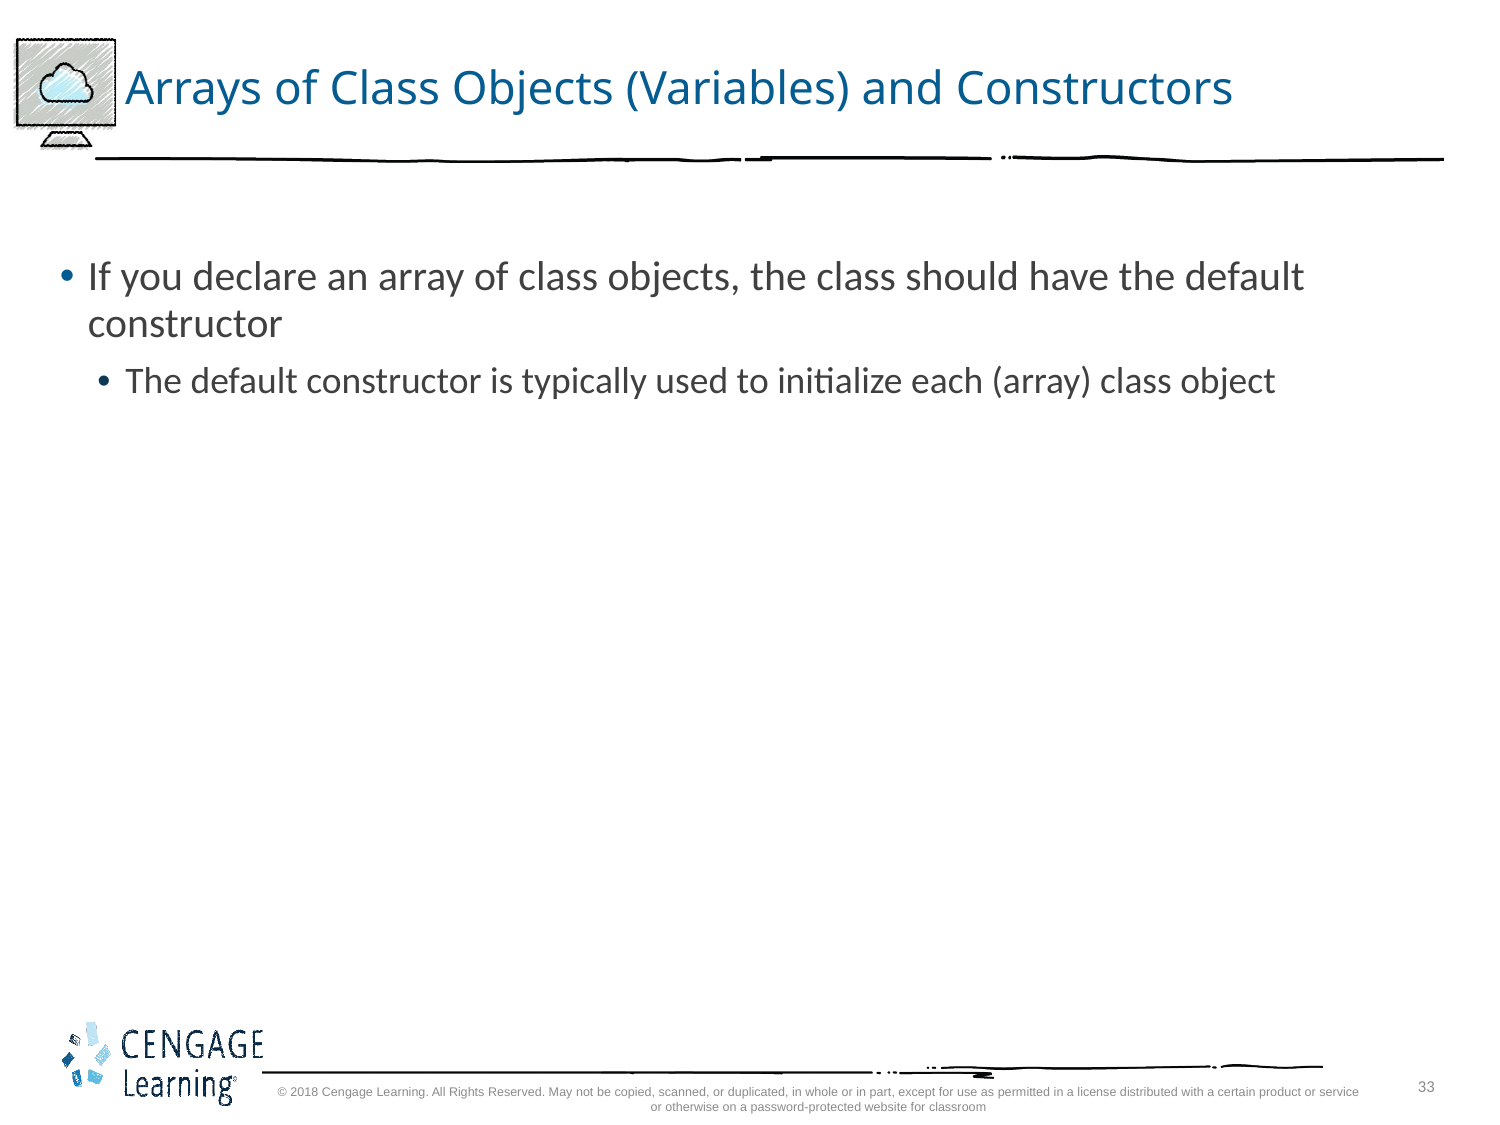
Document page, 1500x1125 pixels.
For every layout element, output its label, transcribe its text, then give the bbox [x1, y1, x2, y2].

title Arrays of Class Objects (Variables) and Constructors [125, 66, 1442, 116]
picture [62, 1022, 1323, 1106]
picture [95, 155, 1444, 163]
footer © 2018 Cengage Learning. All Rights Reserved. May not be copied, scanned, or duplicated, in whole or in part, except for use as permitted in a license distributed with a certain product or service or otherwise on a password-protected website for classroom [262, 1079, 1375, 1120]
list If you declare an array of class objects, the class should have the default constructor The default constructor is typically used to initialize each (array) class object [59, 252, 1441, 478]
picture [13, 36, 117, 151]
